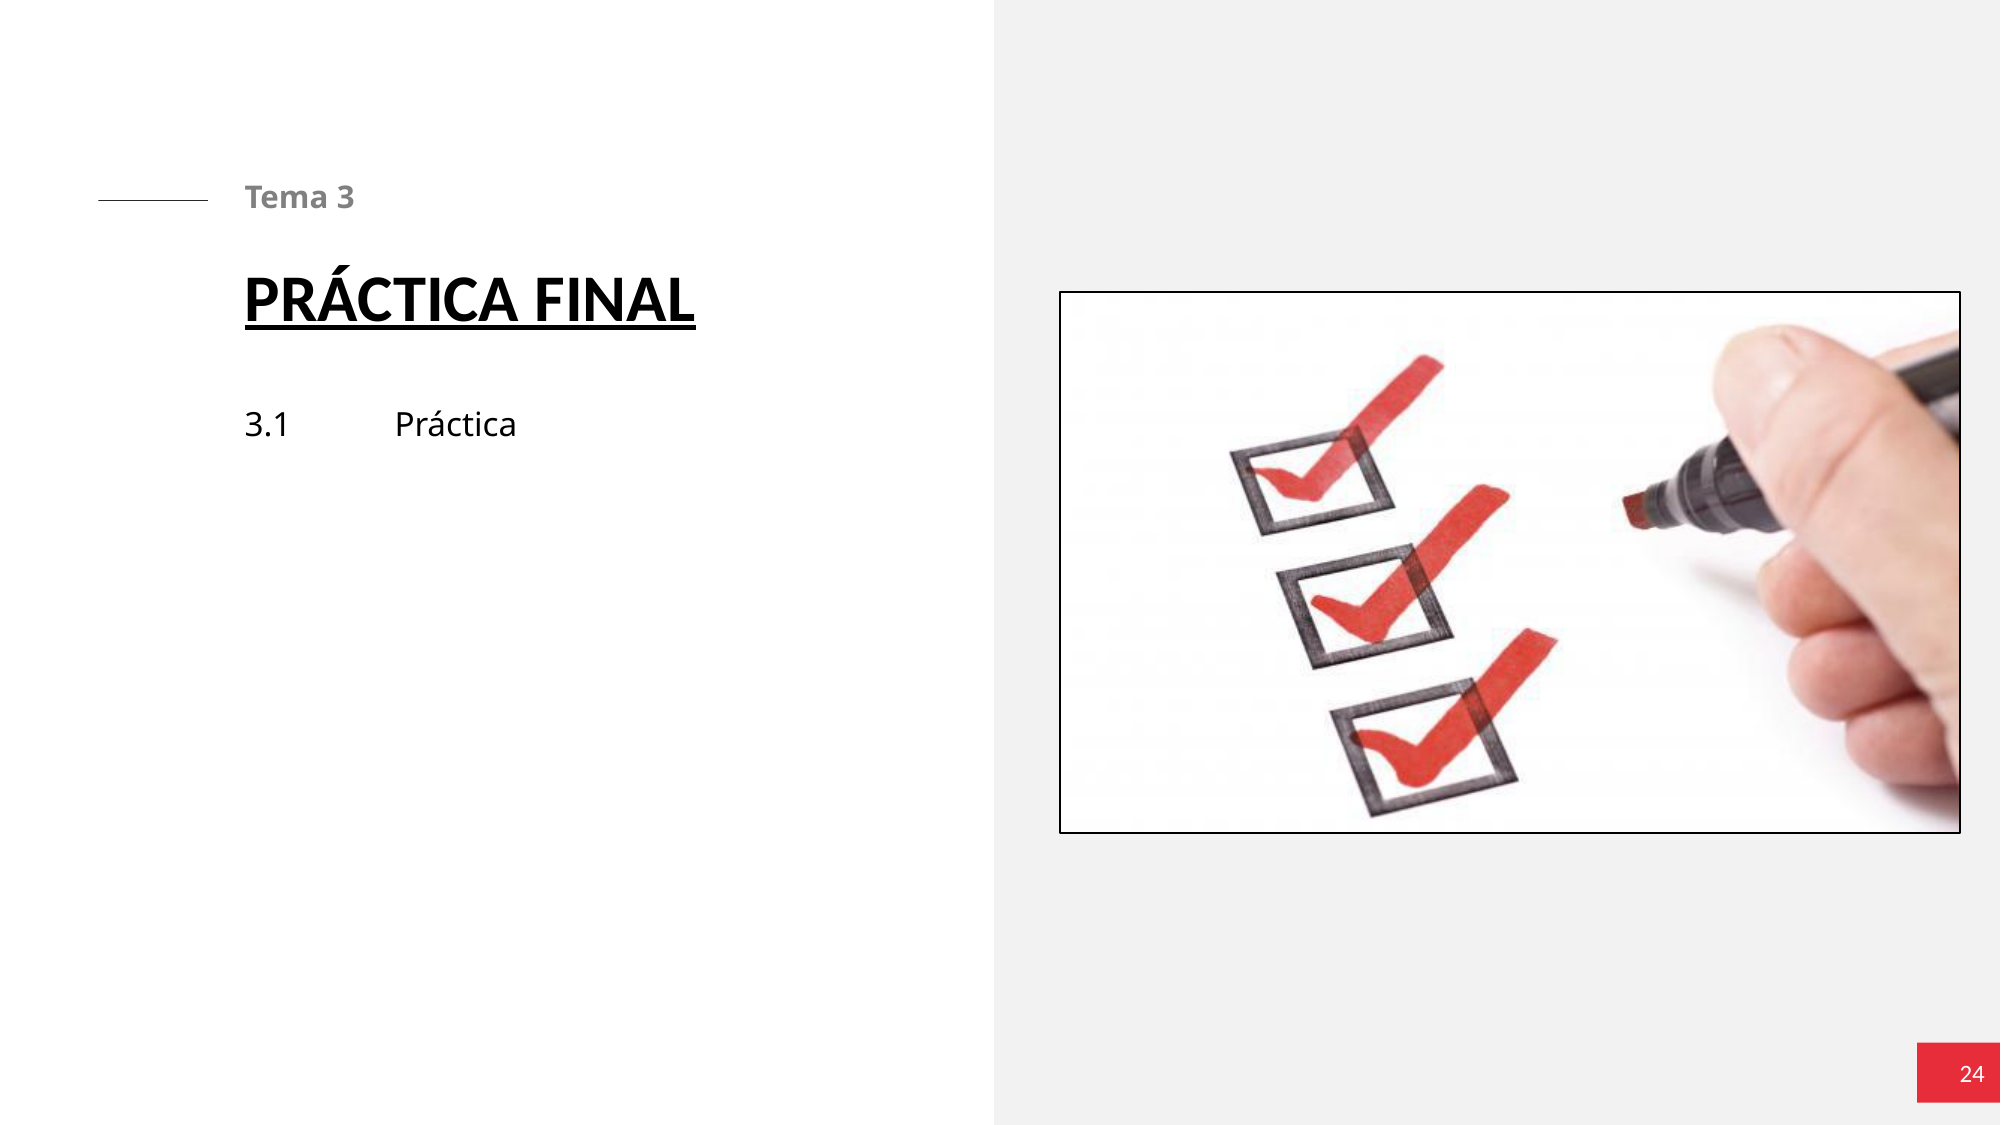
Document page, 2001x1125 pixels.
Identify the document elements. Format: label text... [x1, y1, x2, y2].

list 3.1 Práctica [229, 375, 958, 972]
slide_number 24 [1917, 1042, 2000, 1103]
list Tema 3 [229, 174, 607, 224]
title PRÁCTICA FINAL [229, 254, 1000, 345]
picture [1061, 293, 1959, 832]
